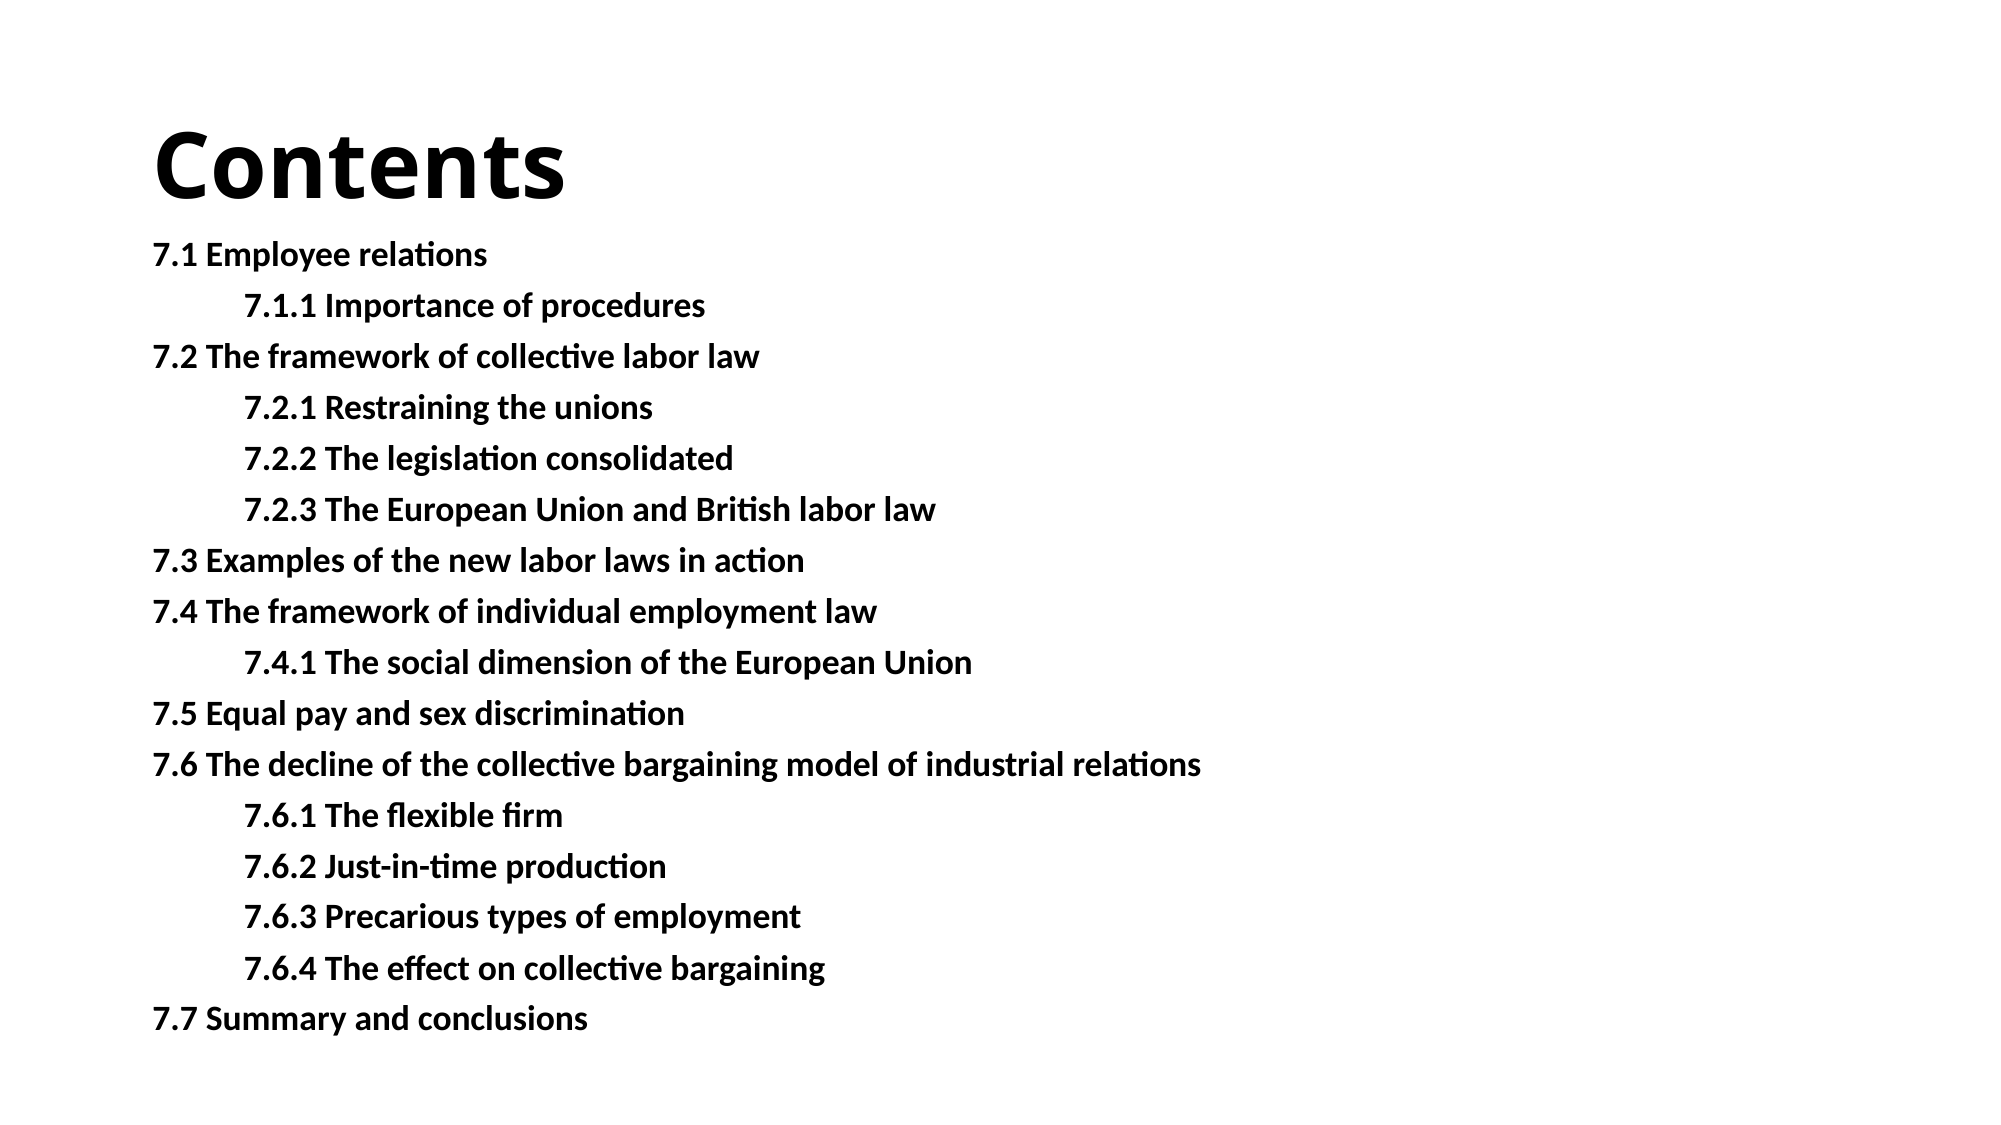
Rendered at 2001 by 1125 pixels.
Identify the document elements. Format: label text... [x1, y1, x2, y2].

list 7.1 Employee relations 7.1.1 Importance of procedures 7.2 The framework of collective labor law 7.2.1 Restraining the unions 7.2.2 The legislation consolidated 7.2.3 The European Union and British labor law 7.3 Examples of the new labor laws in action 7.4 The framework of individual employment law 7.4.1 The social dimension of the European Union 7.5 Equal pay and sex discrimination 7.6 The decline of the collective bargaining model of industrial relations 7.6.1 The flexible firm 7.6.2 Just-in-time production 7.6.3 Precarious types of employment 7.6.4 The effect on collective bargaining 7.7 Summary and conclusions [137, 228, 1863, 1057]
title Contents [137, 59, 1863, 228]
